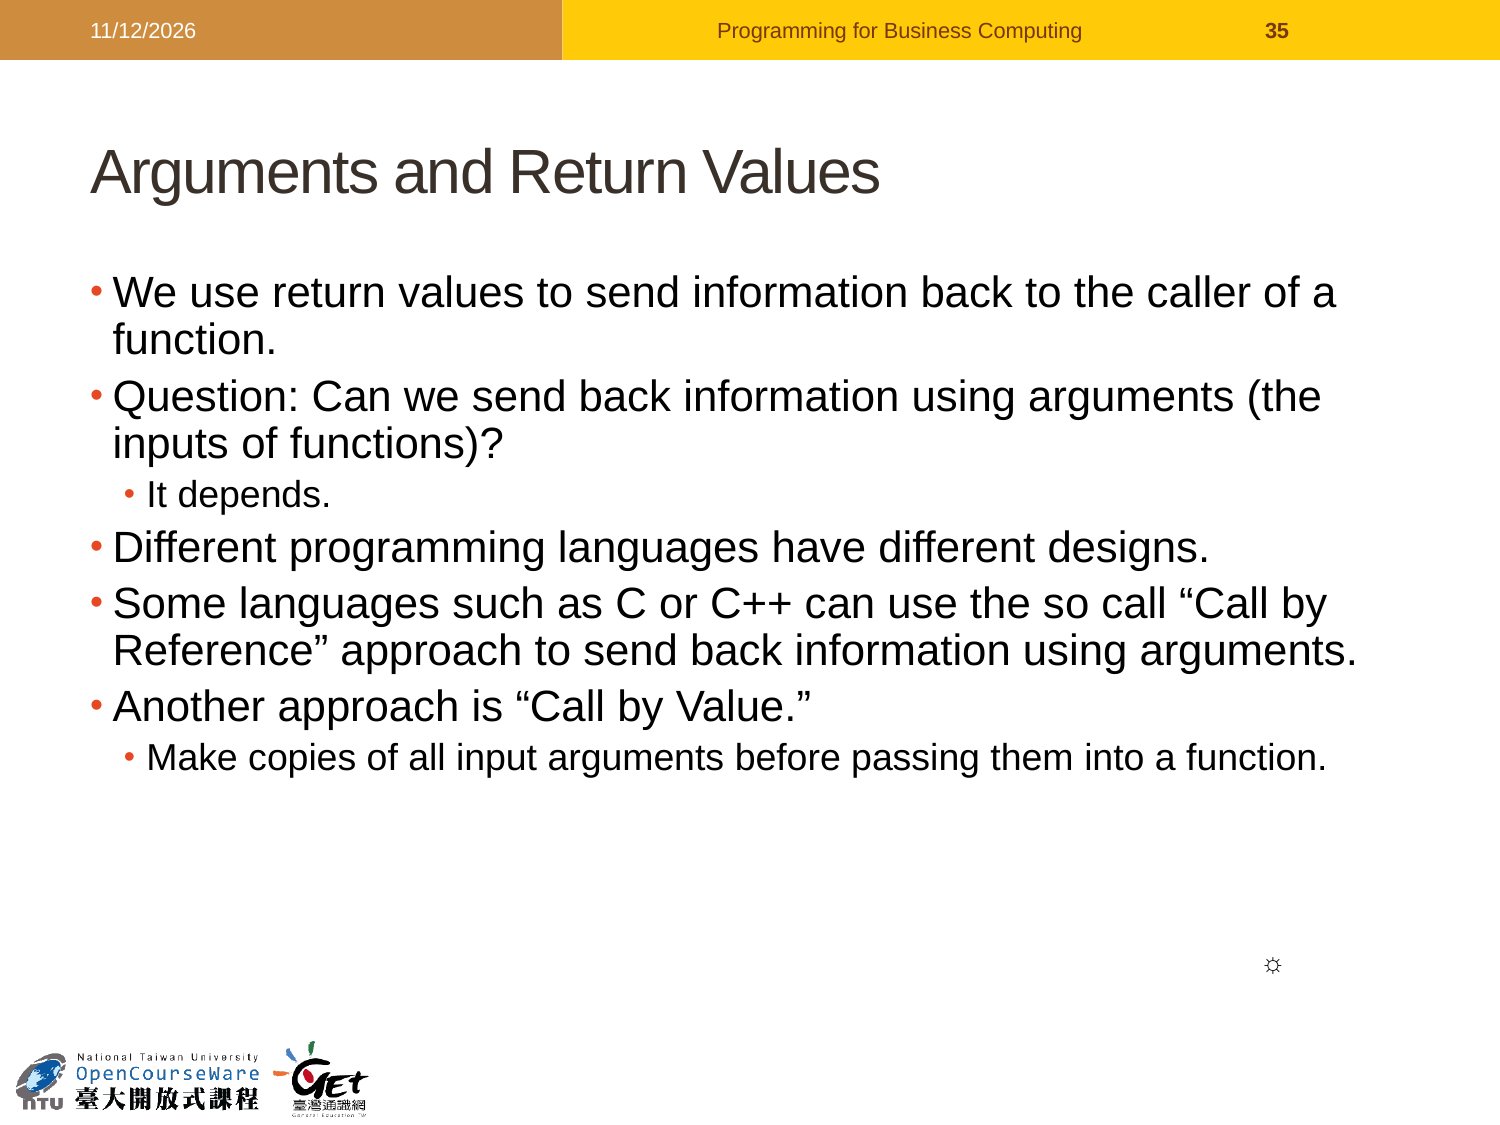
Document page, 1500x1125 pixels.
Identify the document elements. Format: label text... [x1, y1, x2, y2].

list We use return values to send information back to the caller of a function. Question: Can we send back information using arguments (the inputs of functions)? It depends. Different programming languages have different designs. Some languages such as C or C++ can use the so call “Call by Reference” approach to send back information using arguments. Another approach is “Call by Value.” Make copies of all input arguments before passing them into a function. [75, 262, 1425, 1063]
title Arguments and Return Values [75, 87, 1425, 250]
picture [0, 1040, 375, 1124]
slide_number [75, 3, 550, 57]
slide_number 35 [1250, 3, 1425, 57]
footer Programming for Business Computing [562, 3, 1238, 57]
text_box ☼ [1245, 937, 1301, 986]
